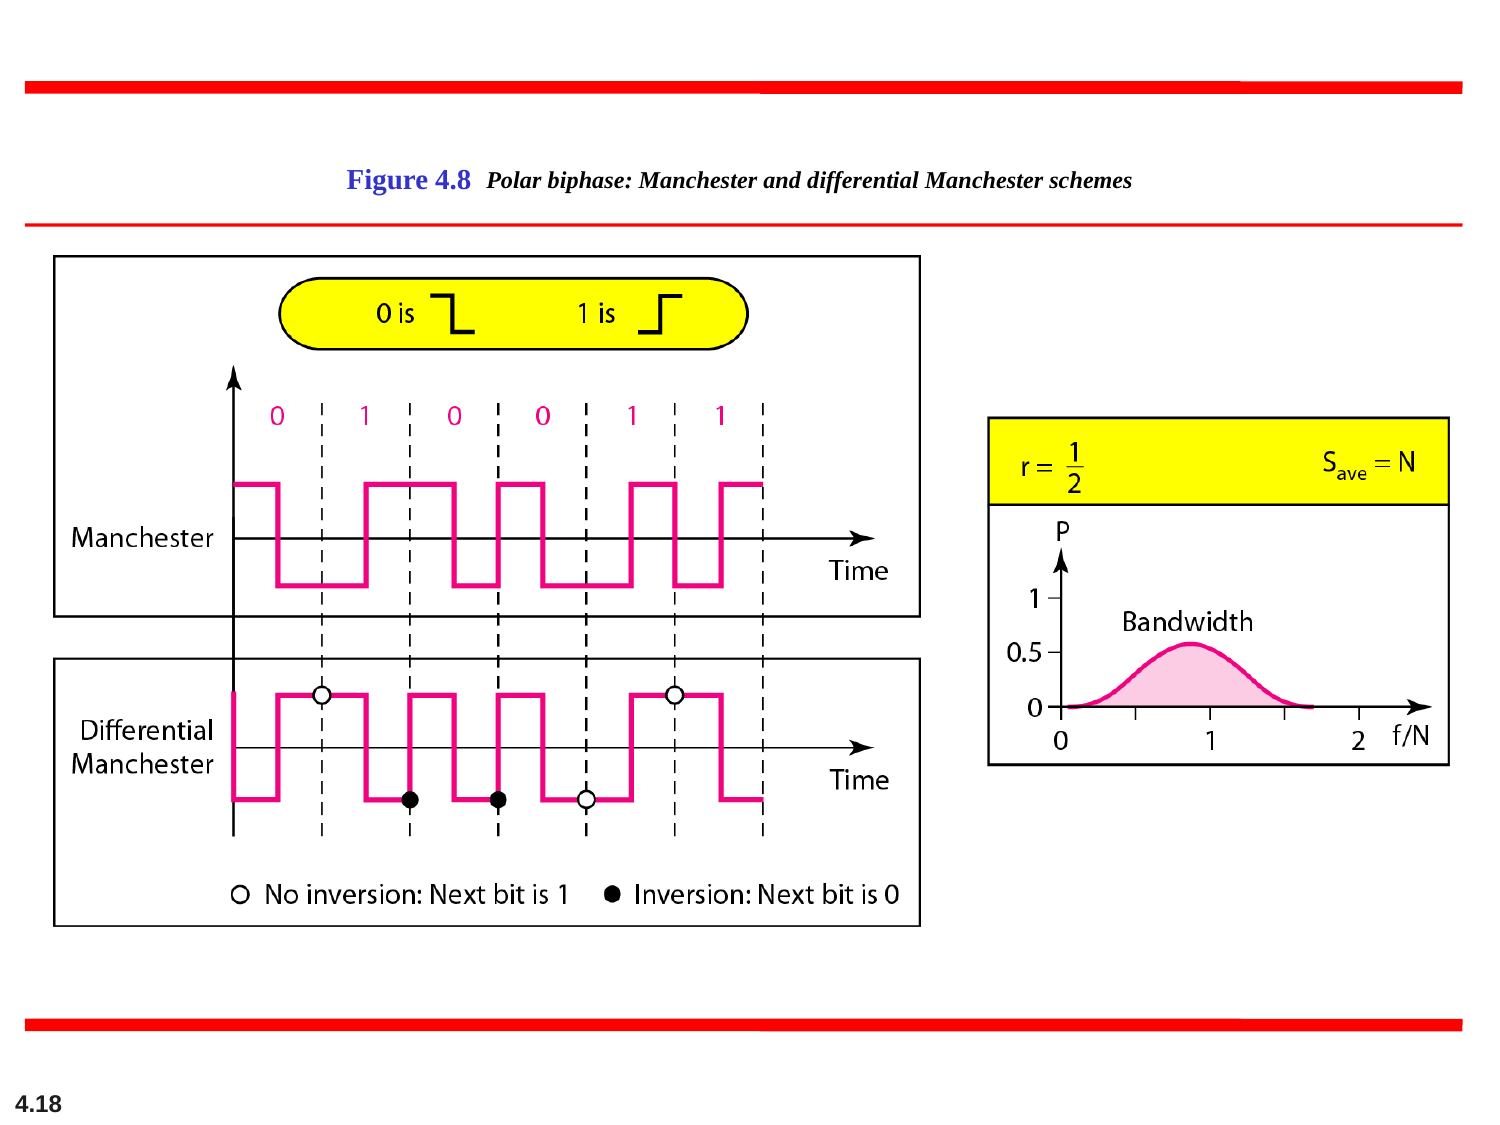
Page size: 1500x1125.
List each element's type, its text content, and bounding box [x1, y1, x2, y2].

text_box Figure 4.8 Polar biphase: Manchester and differential Manchester schemes [331, 125, 1149, 203]
slide_number 4.18 [0, 1050, 313, 1125]
picture [53, 255, 1451, 927]
